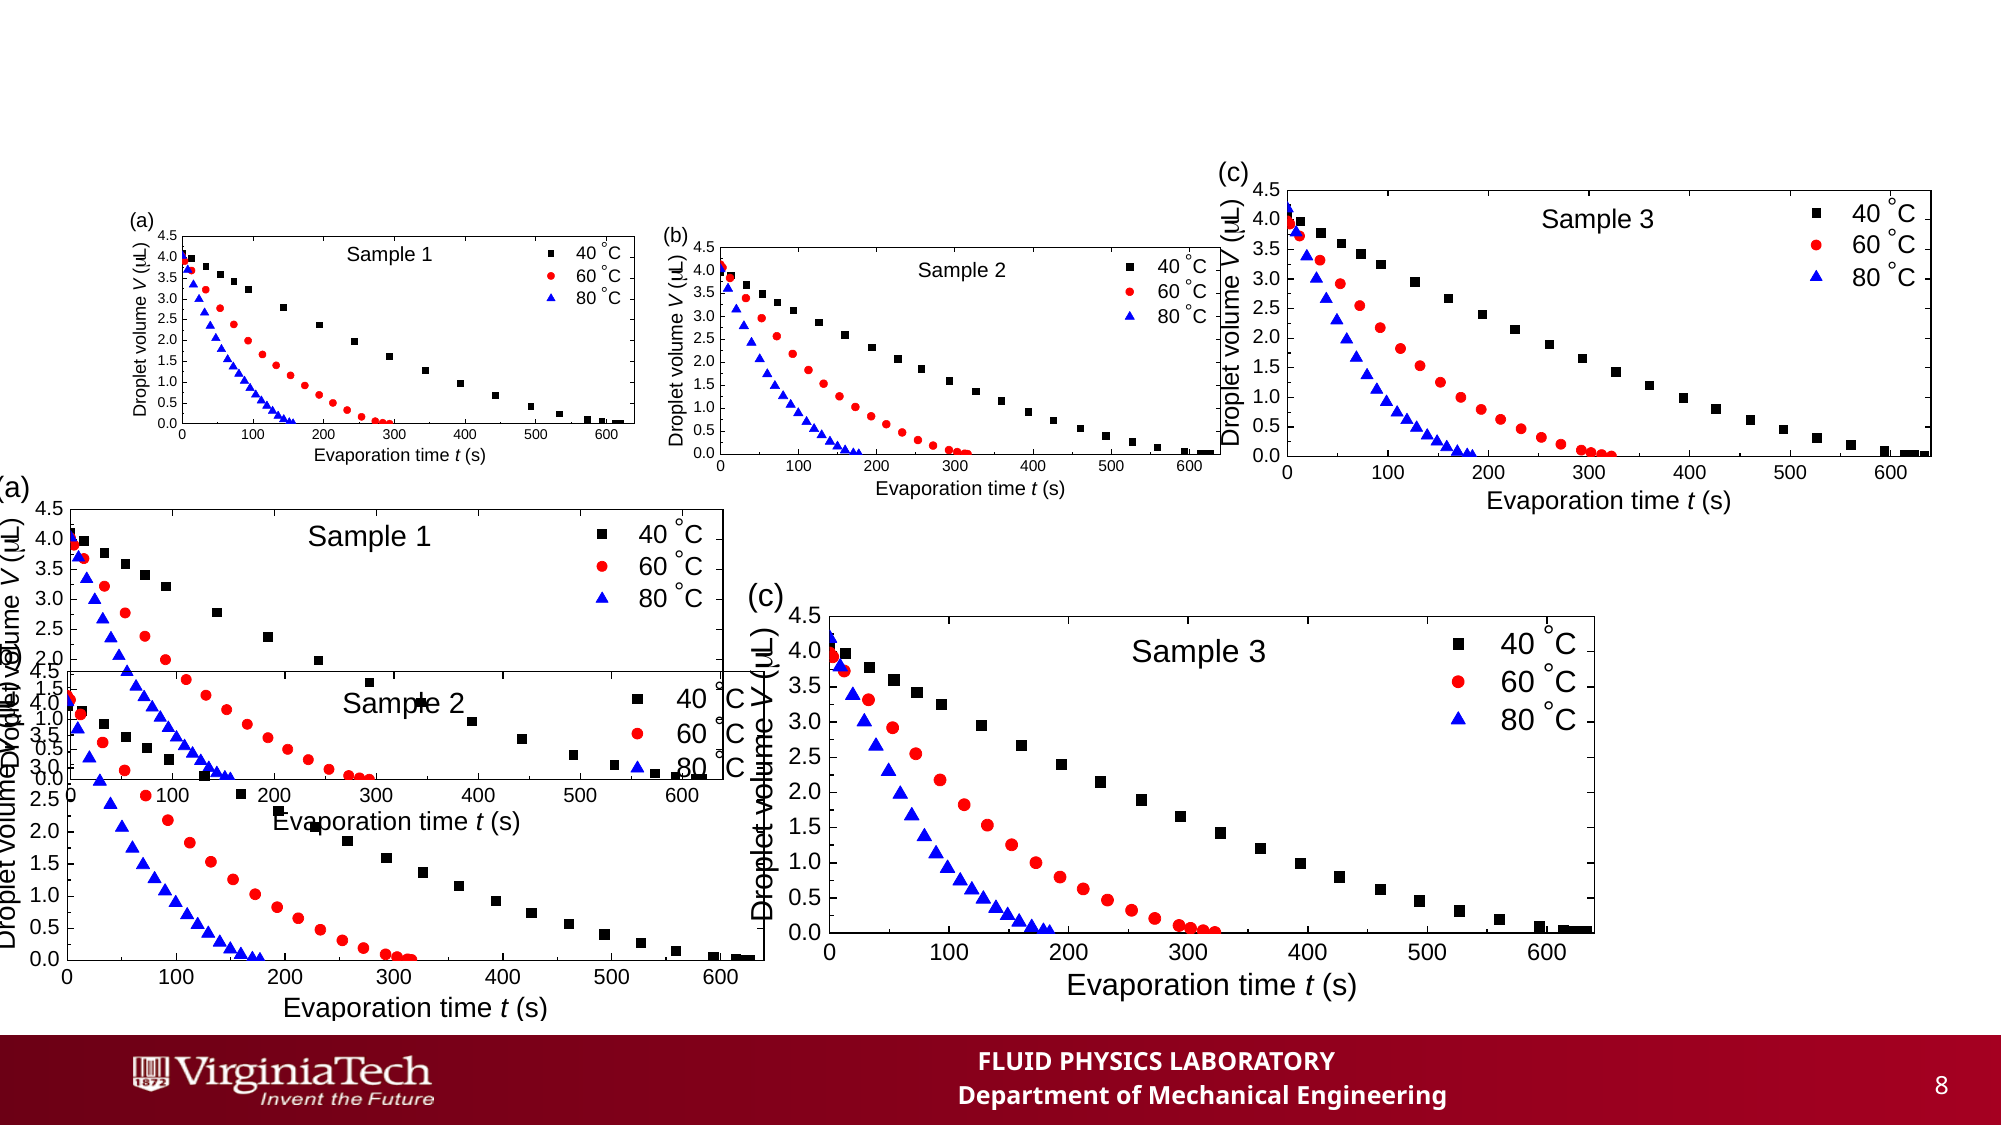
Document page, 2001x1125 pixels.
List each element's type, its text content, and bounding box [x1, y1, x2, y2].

slide_number 8 [1913, 1062, 2000, 1108]
picture [133, 1055, 434, 1105]
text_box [732, 186, 1323, 573]
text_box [1117, 112, 2000, 780]
picture [0, 453, 1612, 1021]
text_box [62, 181, 728, 451]
